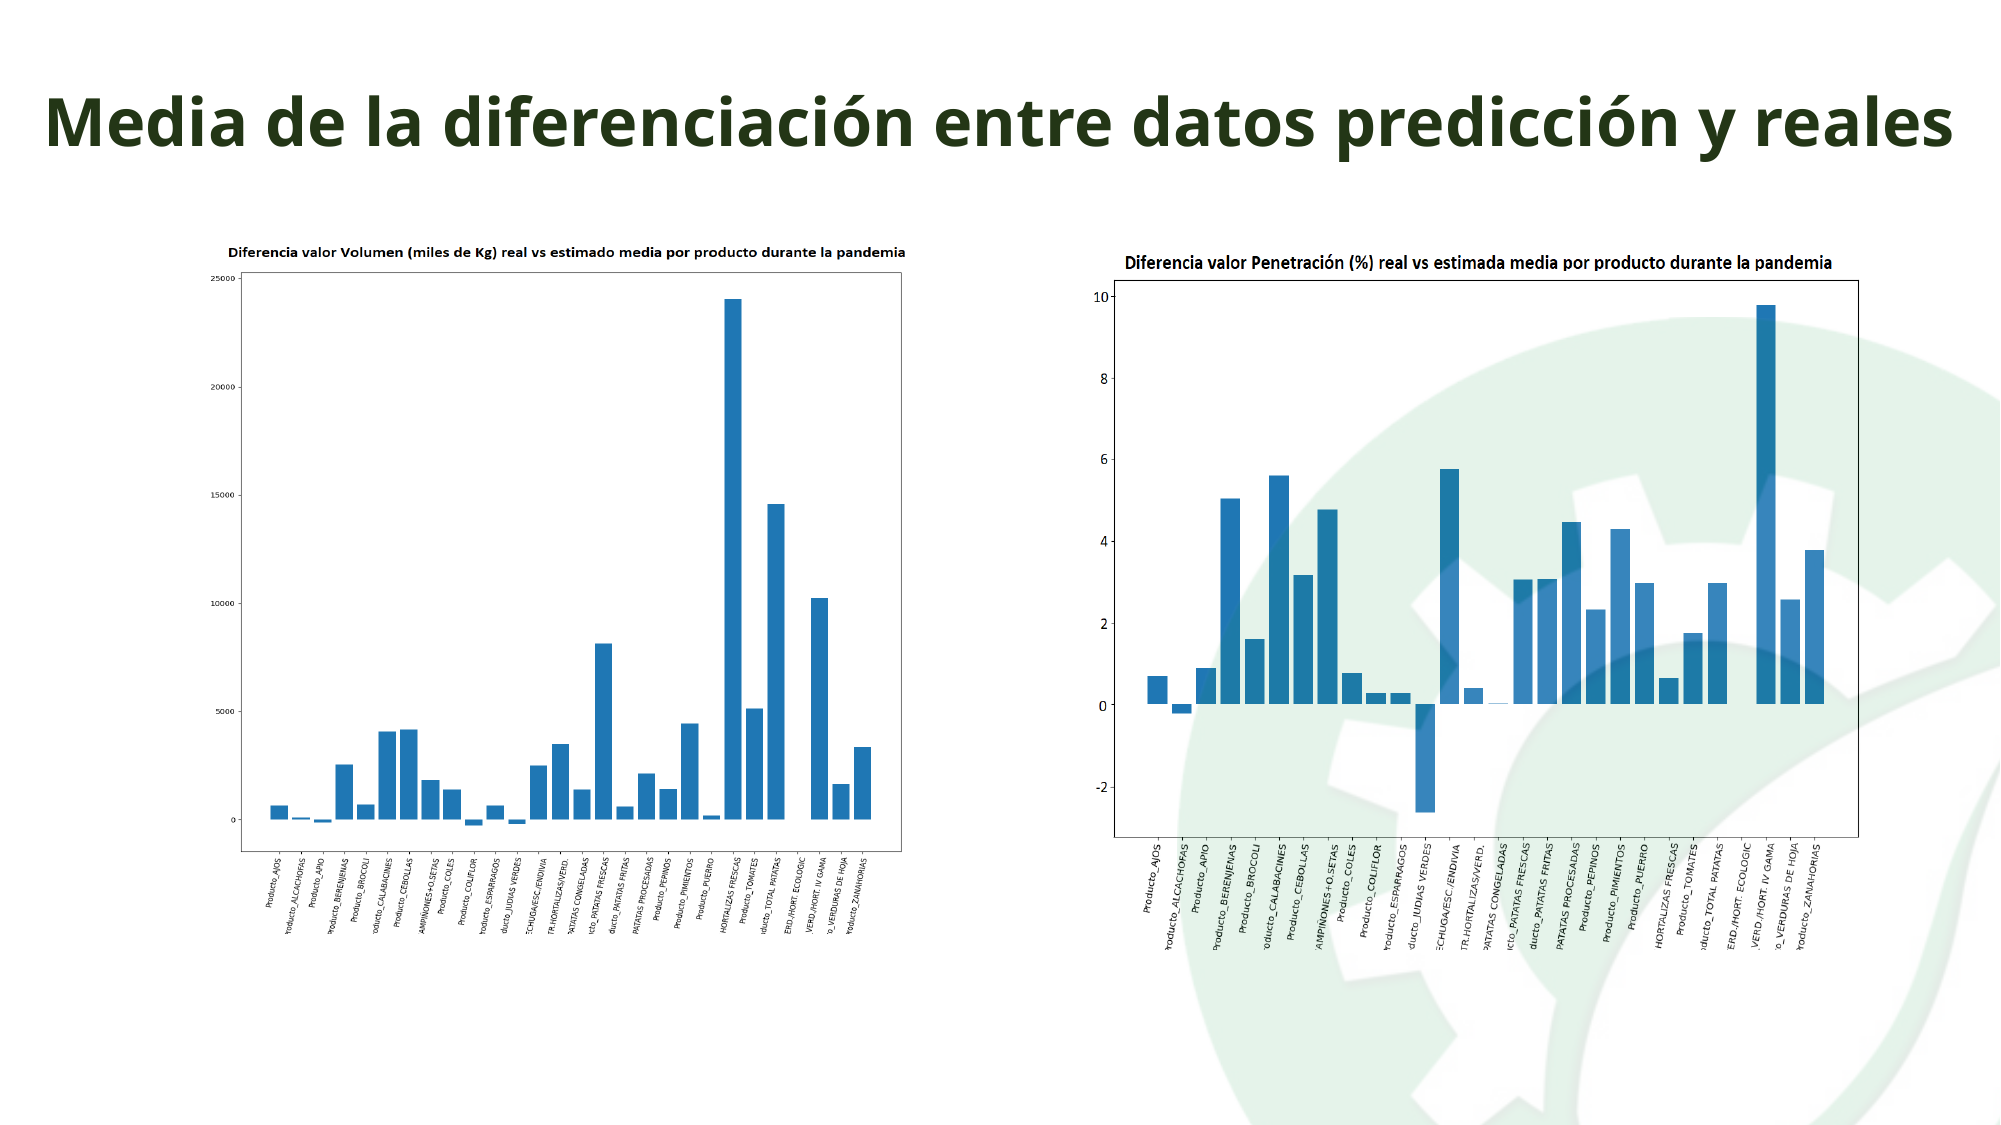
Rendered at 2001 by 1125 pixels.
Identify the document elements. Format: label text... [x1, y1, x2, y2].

picture [1082, 235, 2000, 1125]
picture [194, 235, 913, 934]
text_box Media de la diferenciación entre datos predicción y reales [0, 72, 2000, 213]
